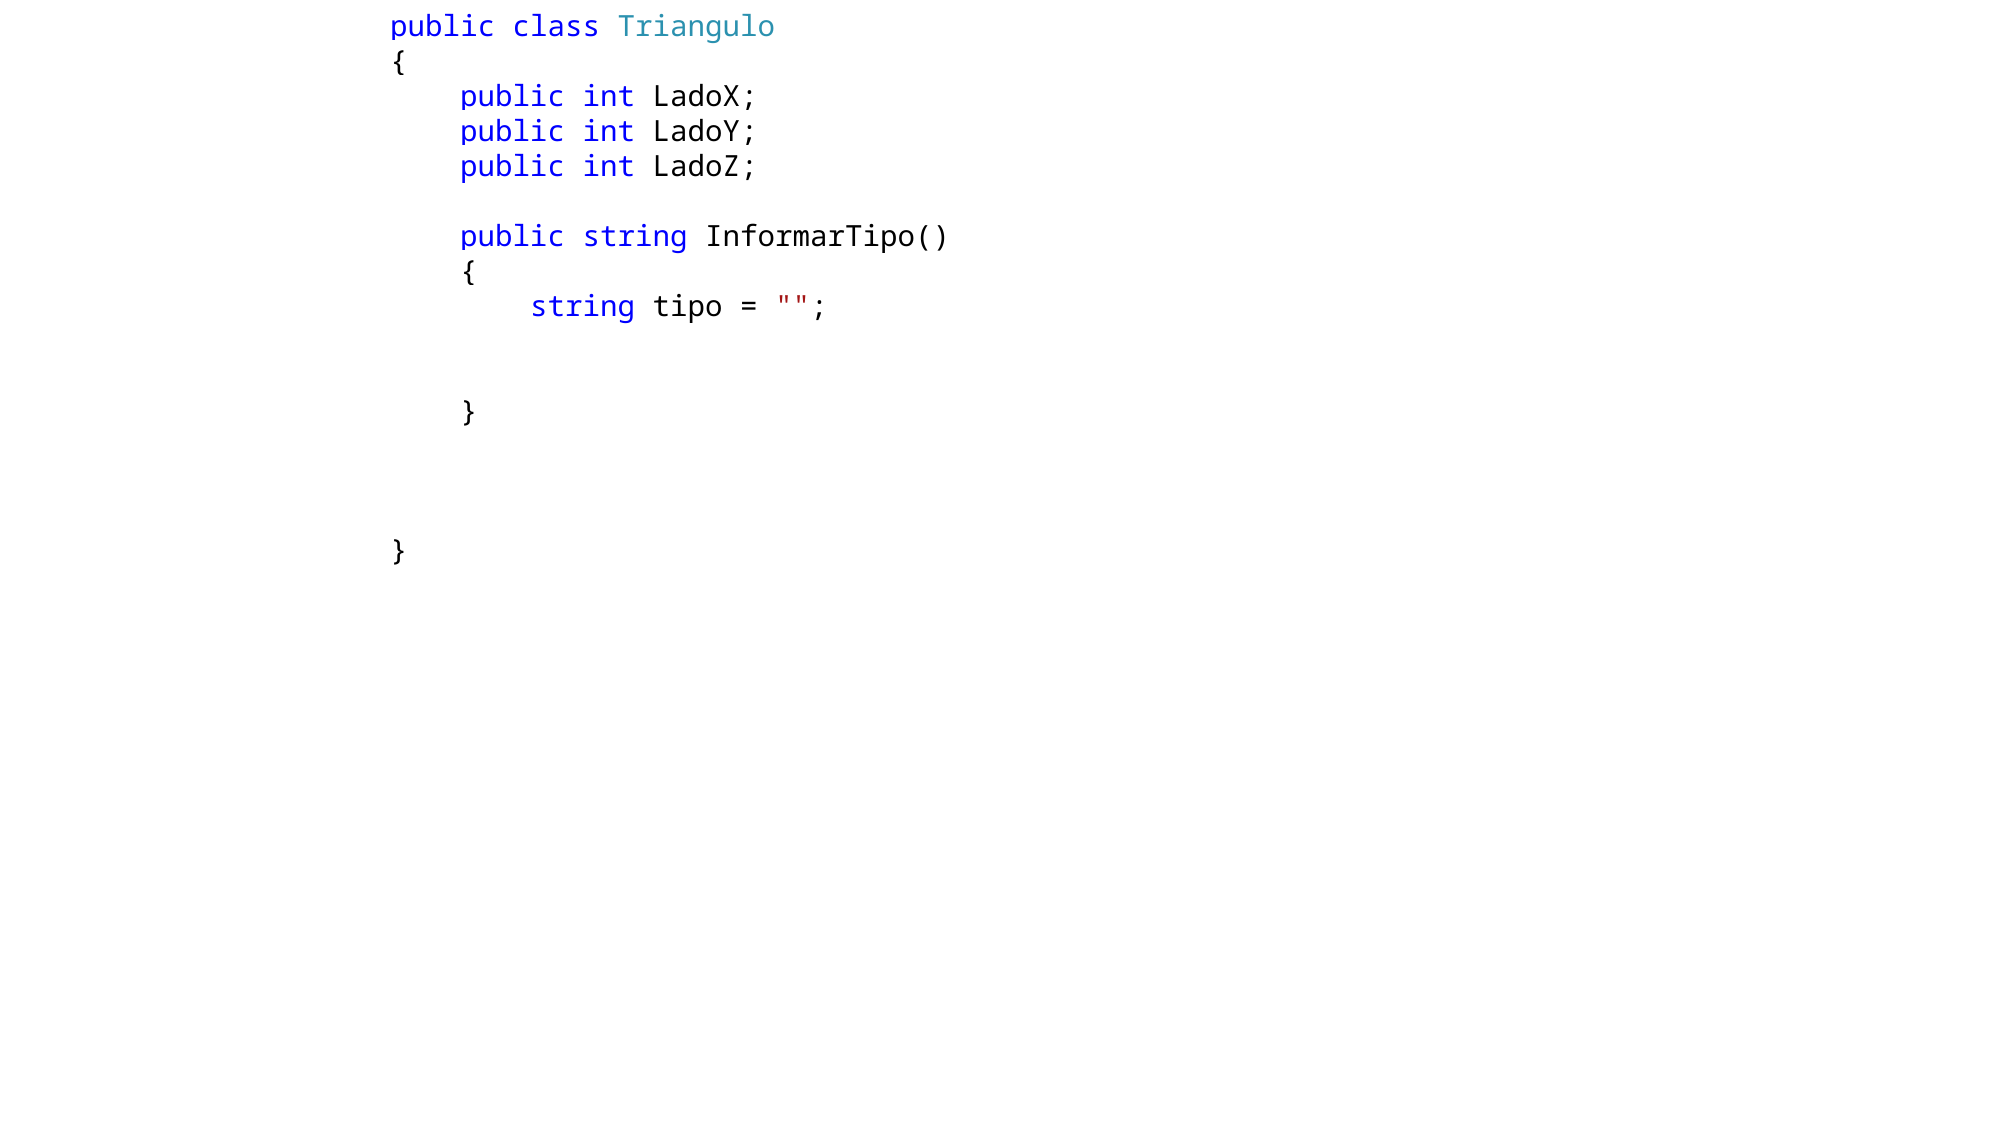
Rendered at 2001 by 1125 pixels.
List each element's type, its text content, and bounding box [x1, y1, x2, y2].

text_box public class Triangulo { public int LadoX; public int LadoY; public int LadoZ; public string InformarTipo() { string tipo = ""; } } [305, 0, 1695, 575]
